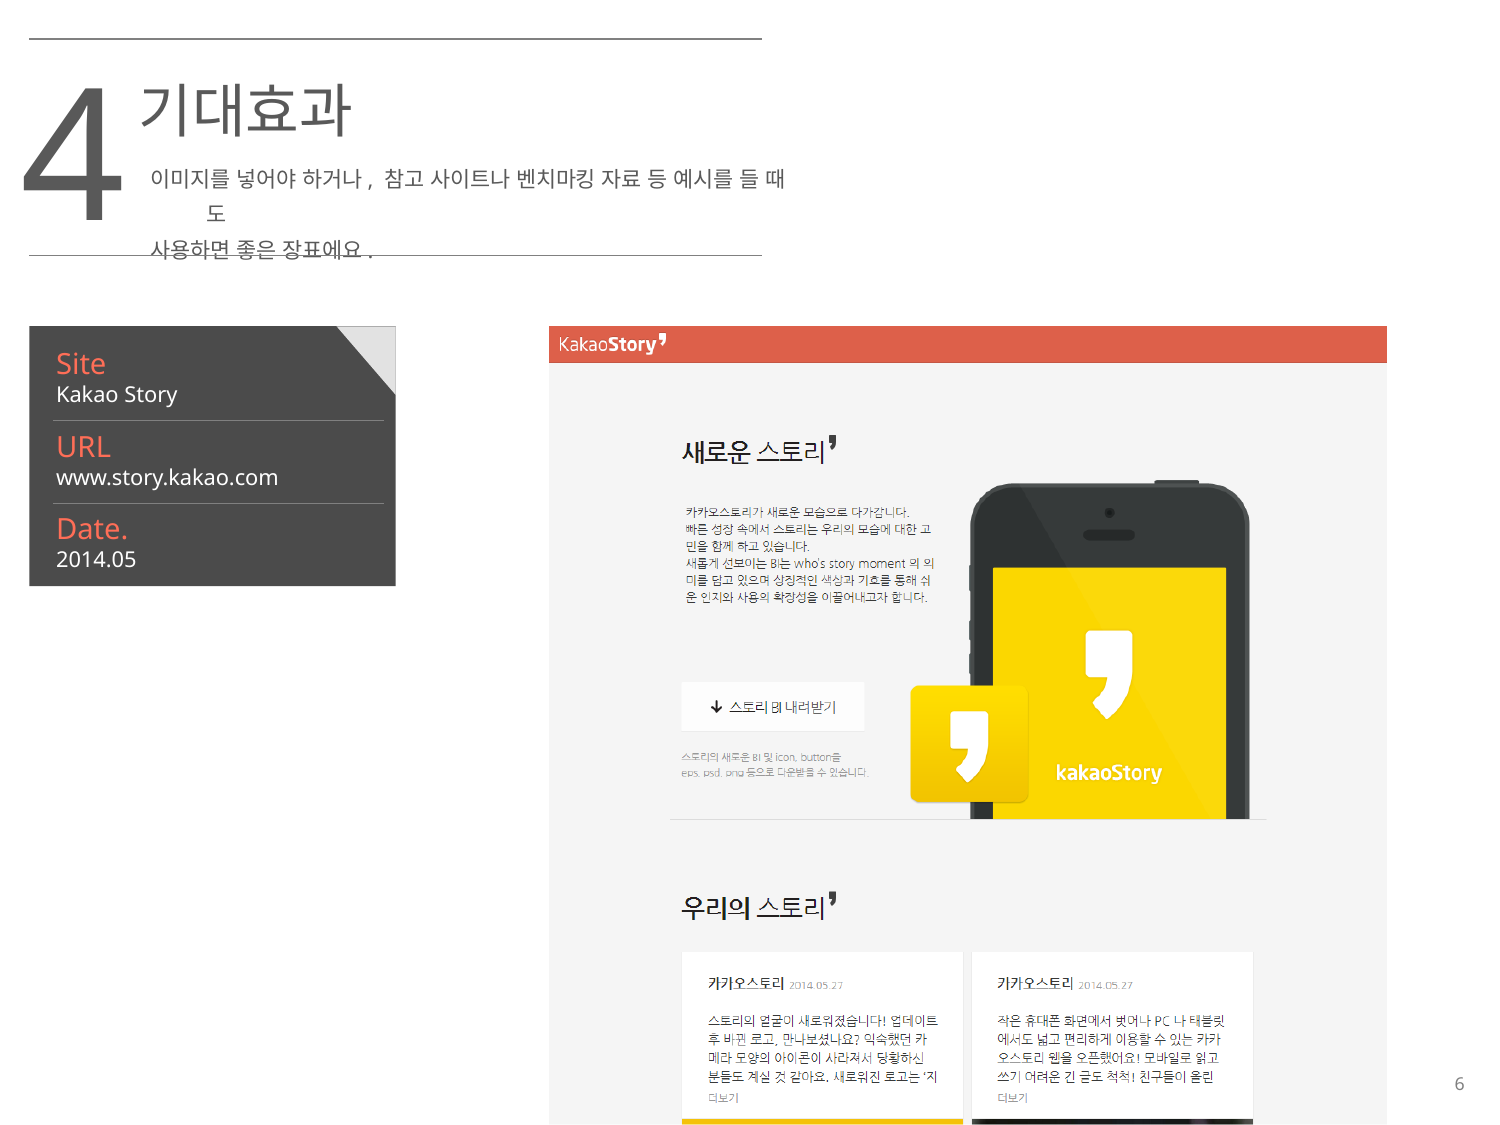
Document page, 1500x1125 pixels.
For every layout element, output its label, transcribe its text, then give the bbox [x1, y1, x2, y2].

text_box 기대효과 [183, 66, 798, 148]
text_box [29, 325, 396, 587]
picture [548, 326, 1387, 1125]
text_box 이미지를 넣어야 하거나, 참고 사이트나 벤치마킹 자료 등 예시를 들 때 도 사용하면 좋은 장표에요. [135, 148, 821, 271]
text_box 4 [5, 29, 183, 265]
